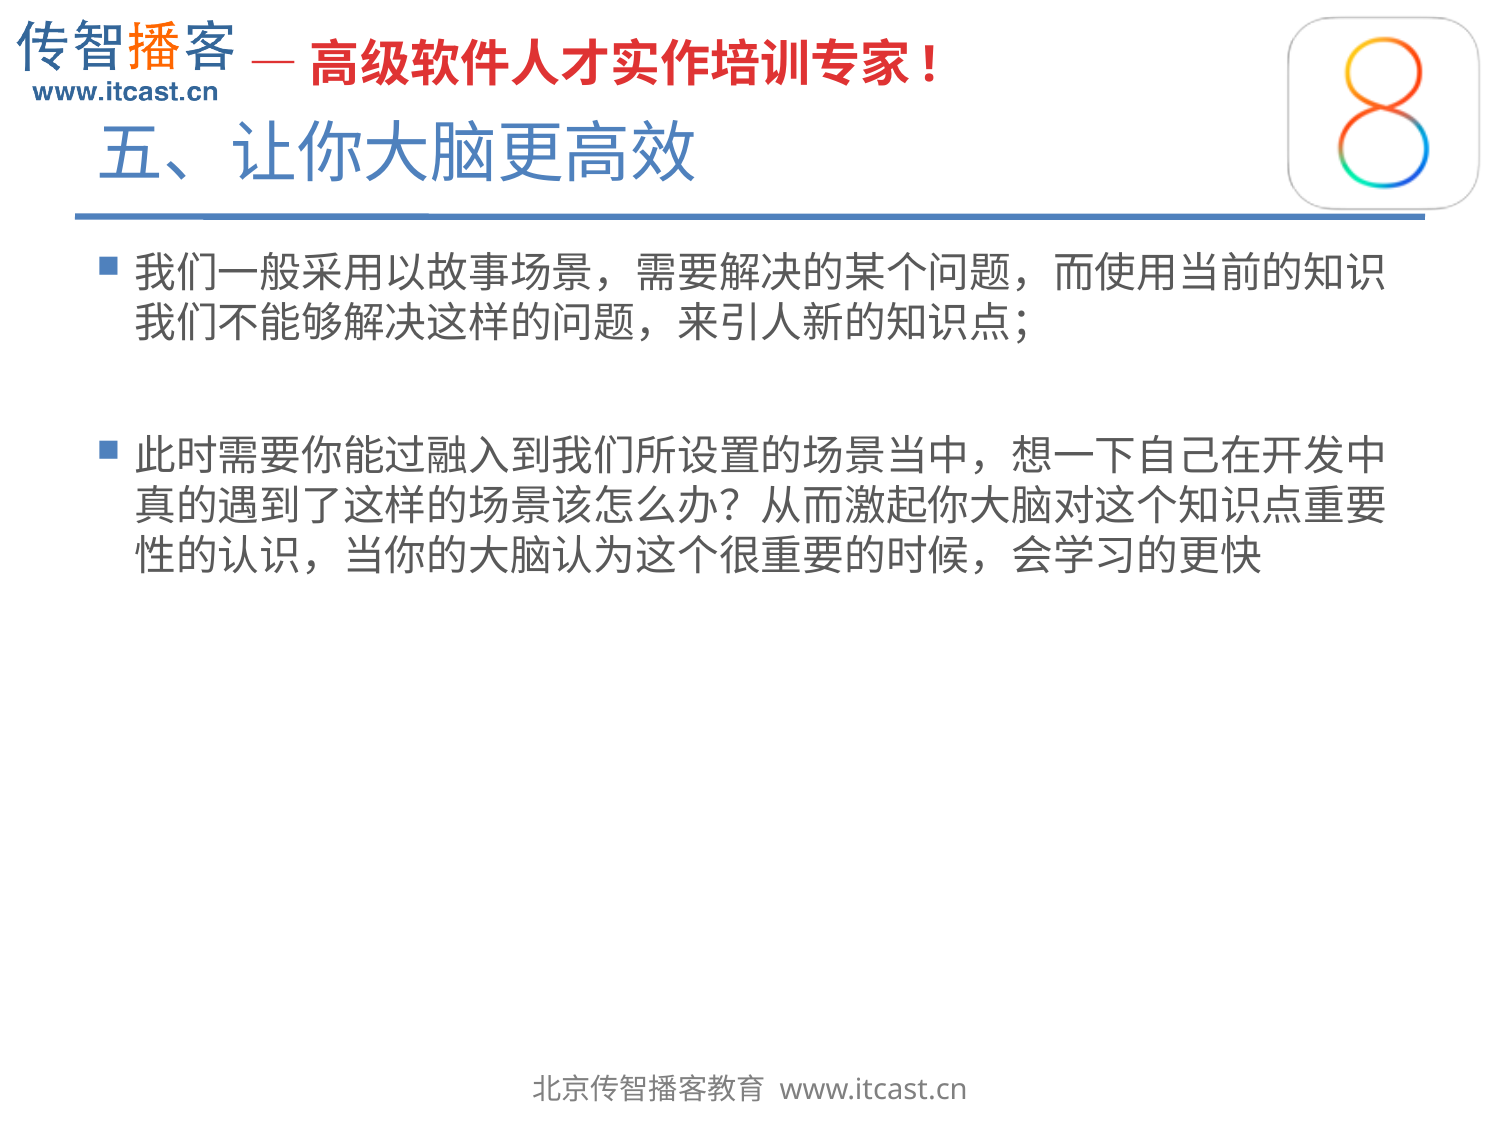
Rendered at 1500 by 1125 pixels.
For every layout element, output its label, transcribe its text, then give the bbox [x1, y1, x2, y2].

list 我们一般采用以故事场景，需要解决的某个问题，而使用当前的知识我们不能够解决这样的问题，来引人新的知识点； 此时需要你能过融入到我们所设置的场景当中，想一下自己在开发中真的遇到了这样的场景该怎么办？从而激起你大脑对这个知识点重要性的认识，当你的大脑认为这个很重要的时候，会学习的更快 [81, 237, 1416, 896]
picture [1270, 0, 1497, 227]
title 五、让你大脑更高效 [81, 102, 1416, 237]
picture [16, 19, 234, 101]
